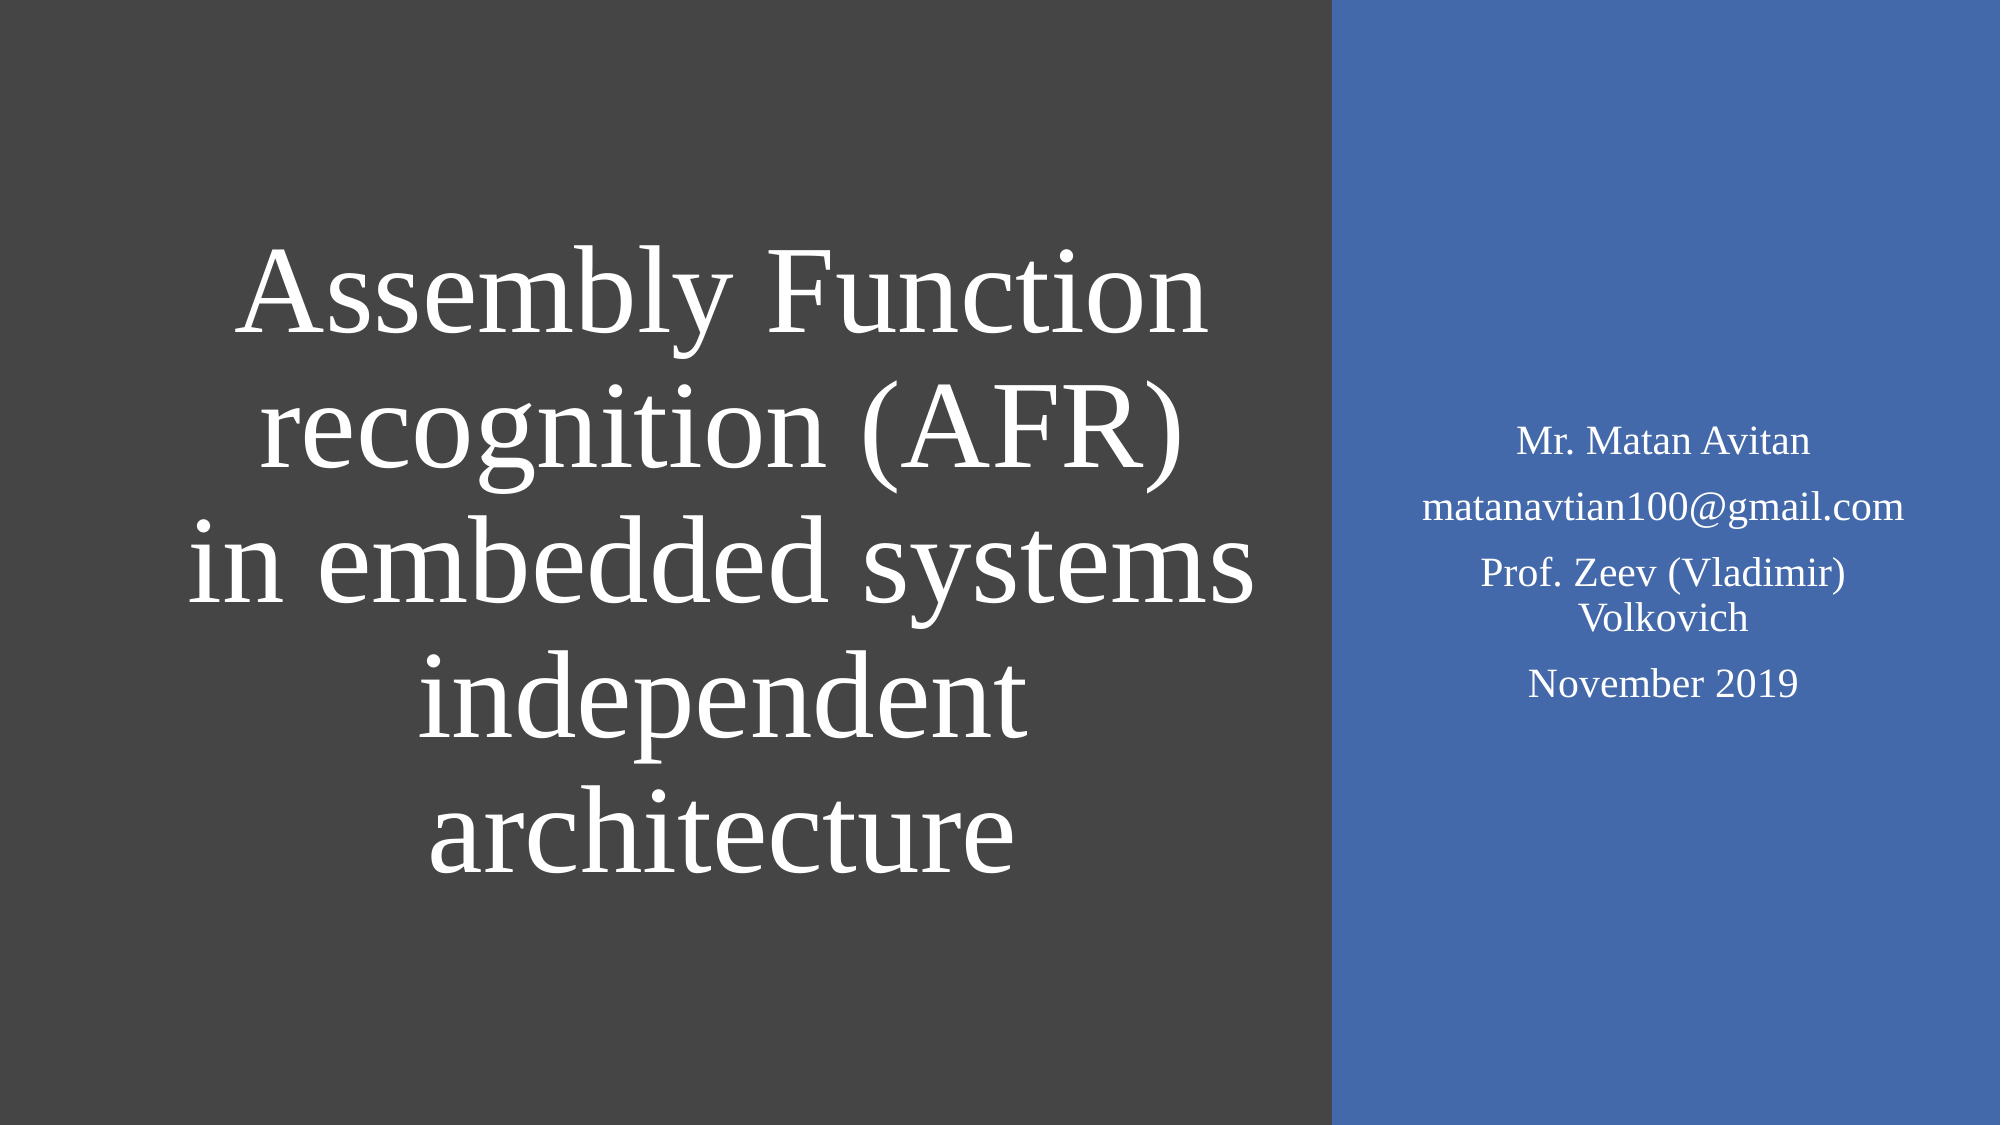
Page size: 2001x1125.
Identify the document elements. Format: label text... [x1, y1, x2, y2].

title Assembly Function recognition (AFR) in embedded systems independent architecture [167, 158, 1278, 967]
subtitle Mr. Matan Avitan matanavtian100@gmail.com Prof. Zeev (Vladimir) Volkovich November 2019 [1386, 158, 1941, 967]
text_box [1331, 0, 2000, 1125]
